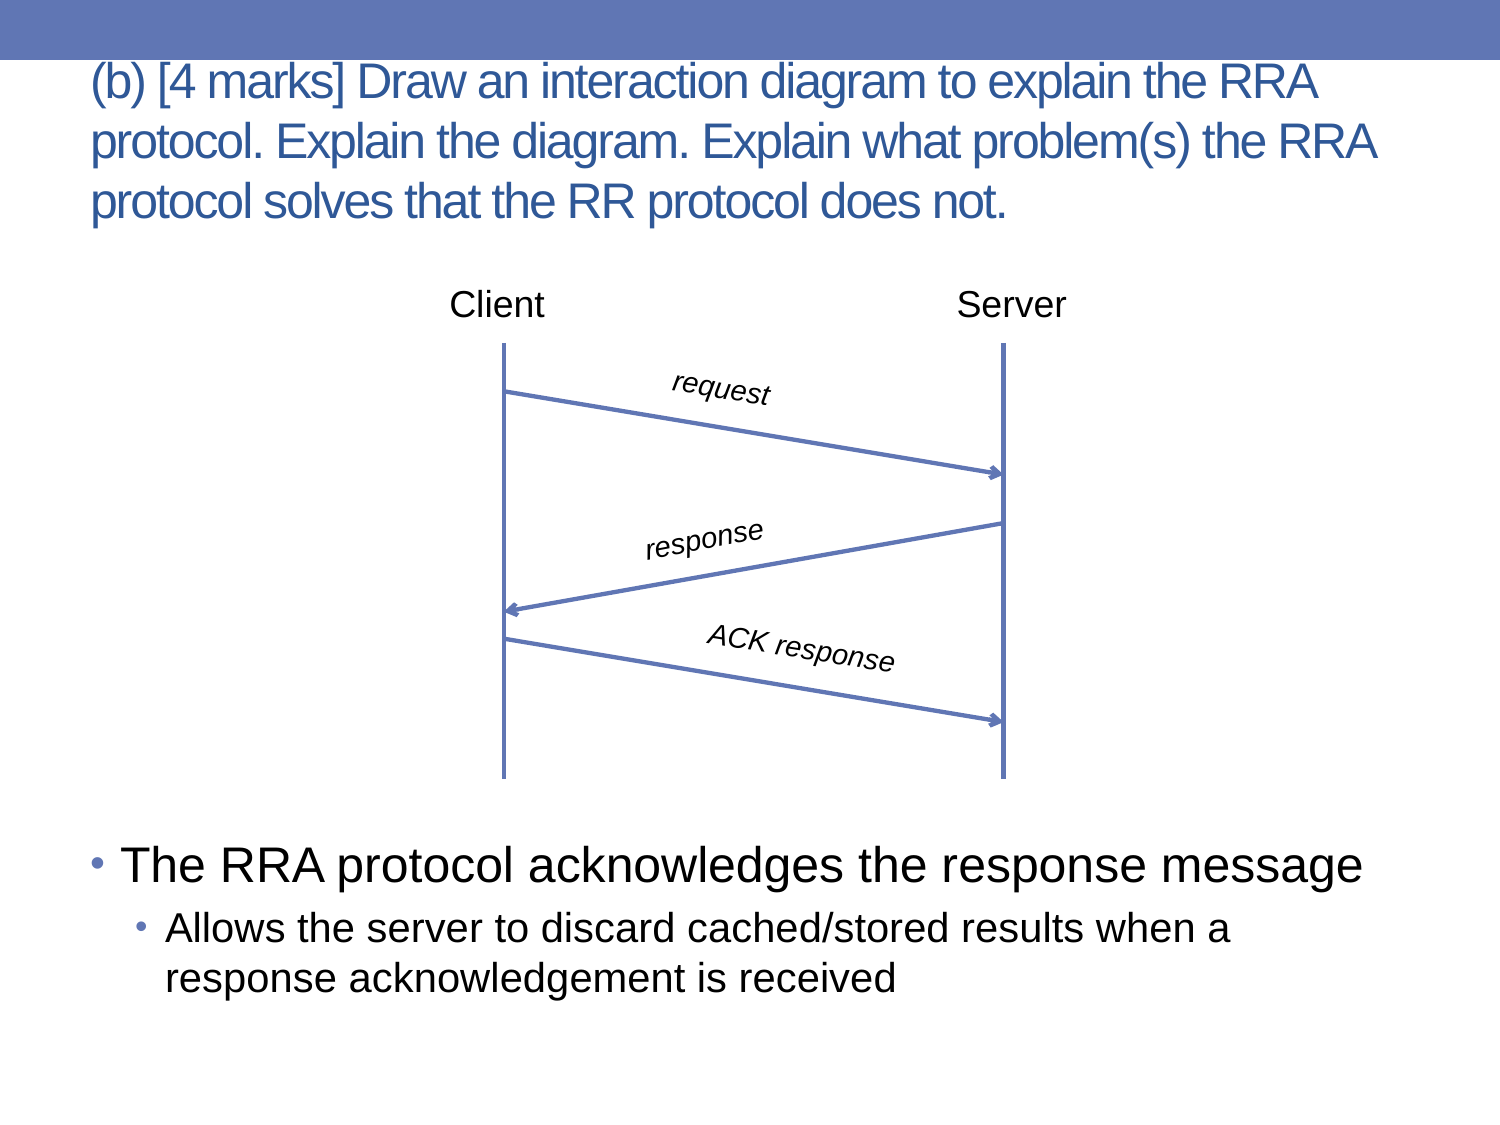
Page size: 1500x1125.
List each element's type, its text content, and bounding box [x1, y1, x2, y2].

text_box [426, 272, 1092, 779]
list The RRA protocol acknowledges the response message Allows the server to discard cached/stored results when a response acknowledgement is received [75, 825, 1425, 1063]
title (b) [4 marks] Draw an interaction diagram to explain the RRA protocol. Explain the diagram. Explain what problem(s) the RRA protocol solves that the RR protocol does not. [75, 87, 1425, 250]
